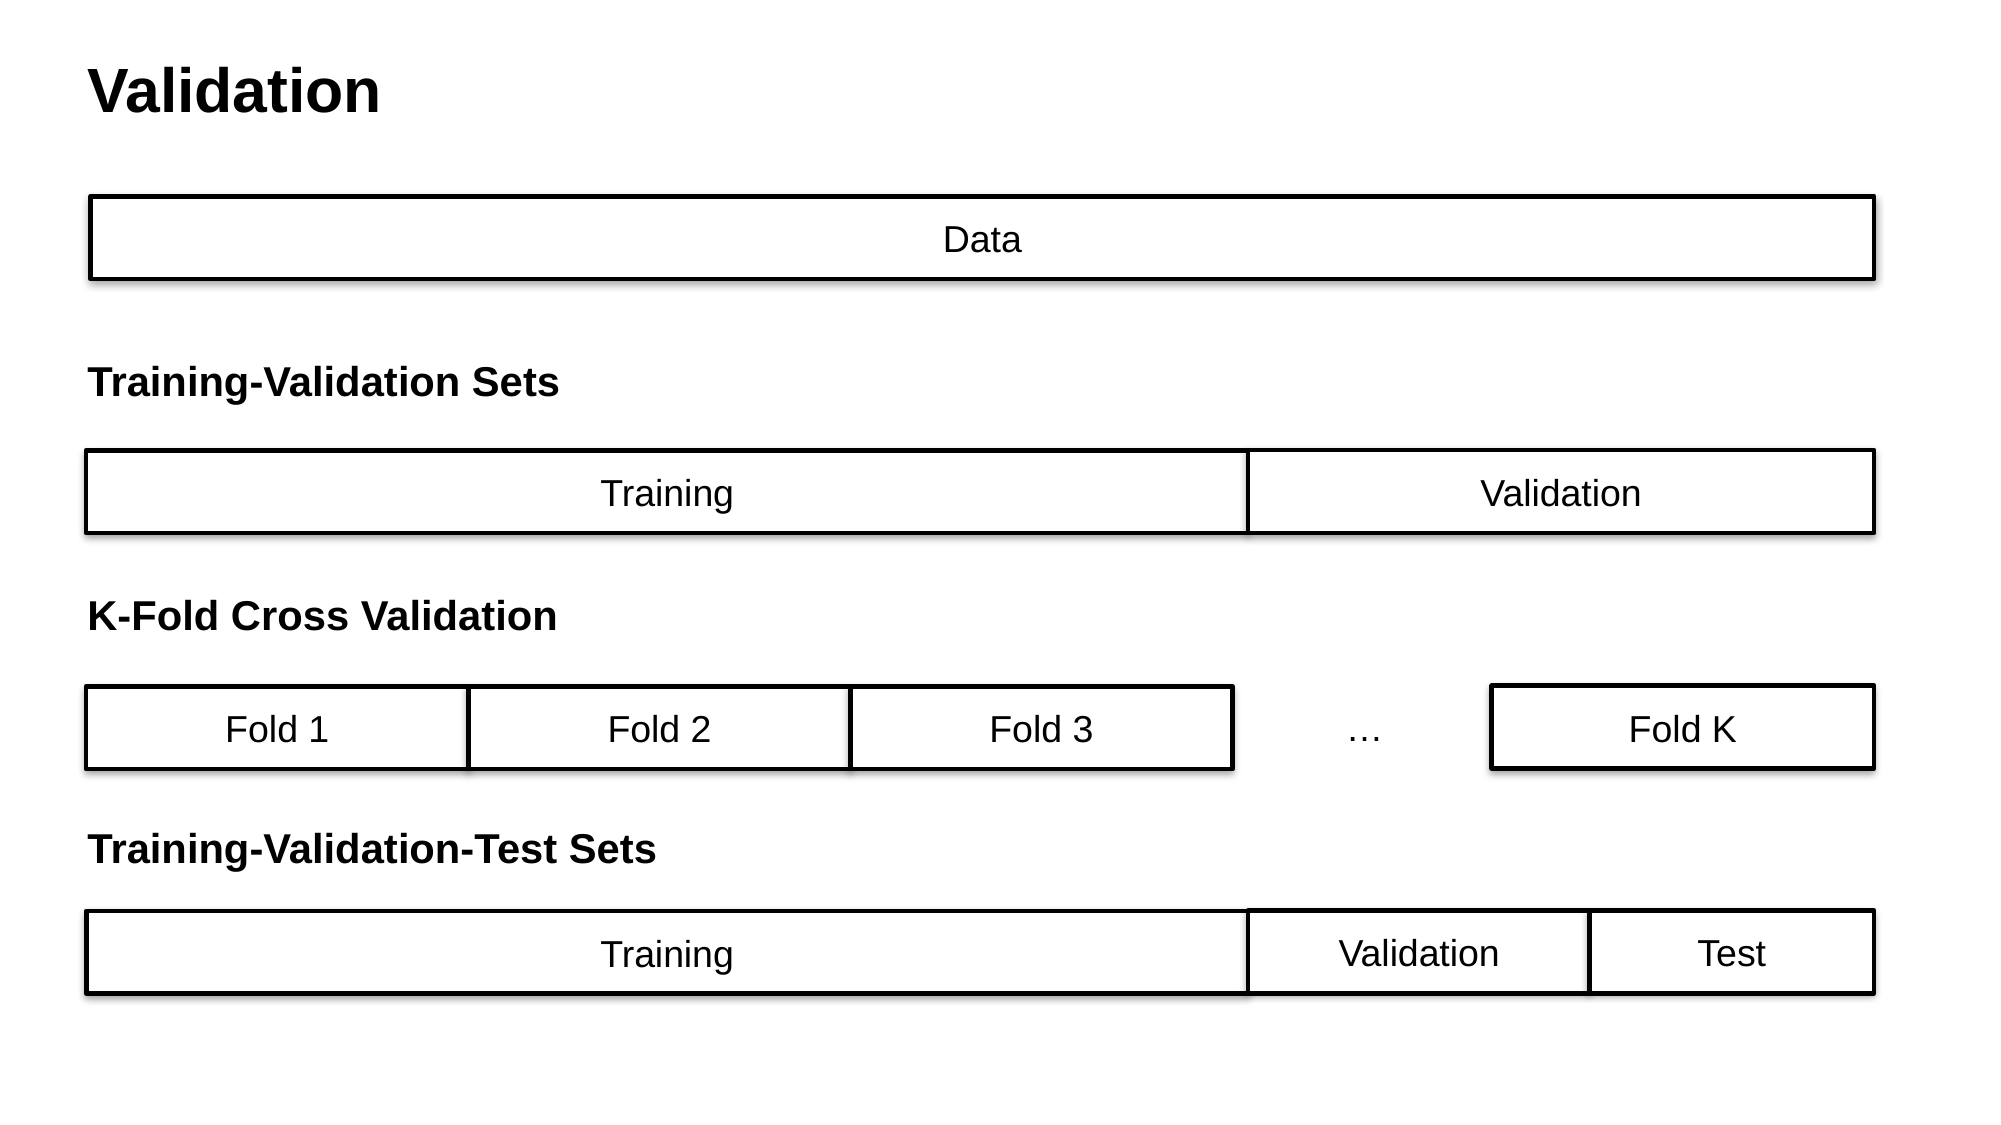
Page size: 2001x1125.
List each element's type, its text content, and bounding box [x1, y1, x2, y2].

text_box Training [86, 910, 1245, 994]
text_box Fold 2 [468, 686, 847, 770]
text_box Fold K [1491, 685, 1875, 769]
text_box Validation [1247, 910, 1587, 994]
text_box Fold 3 [849, 686, 1233, 770]
text_box Data [90, 195, 1875, 280]
list Training-Validation Sets K-Fold Cross Validation Training-Validation-Test Sets [72, 172, 1930, 988]
text_box … [1331, 696, 1399, 757]
text_box Fold 1 [85, 686, 466, 770]
text_box Validation [1247, 449, 1875, 534]
text_box Test [1589, 910, 1875, 994]
title Validation [72, 42, 1930, 138]
text_box Training [85, 450, 1245, 534]
